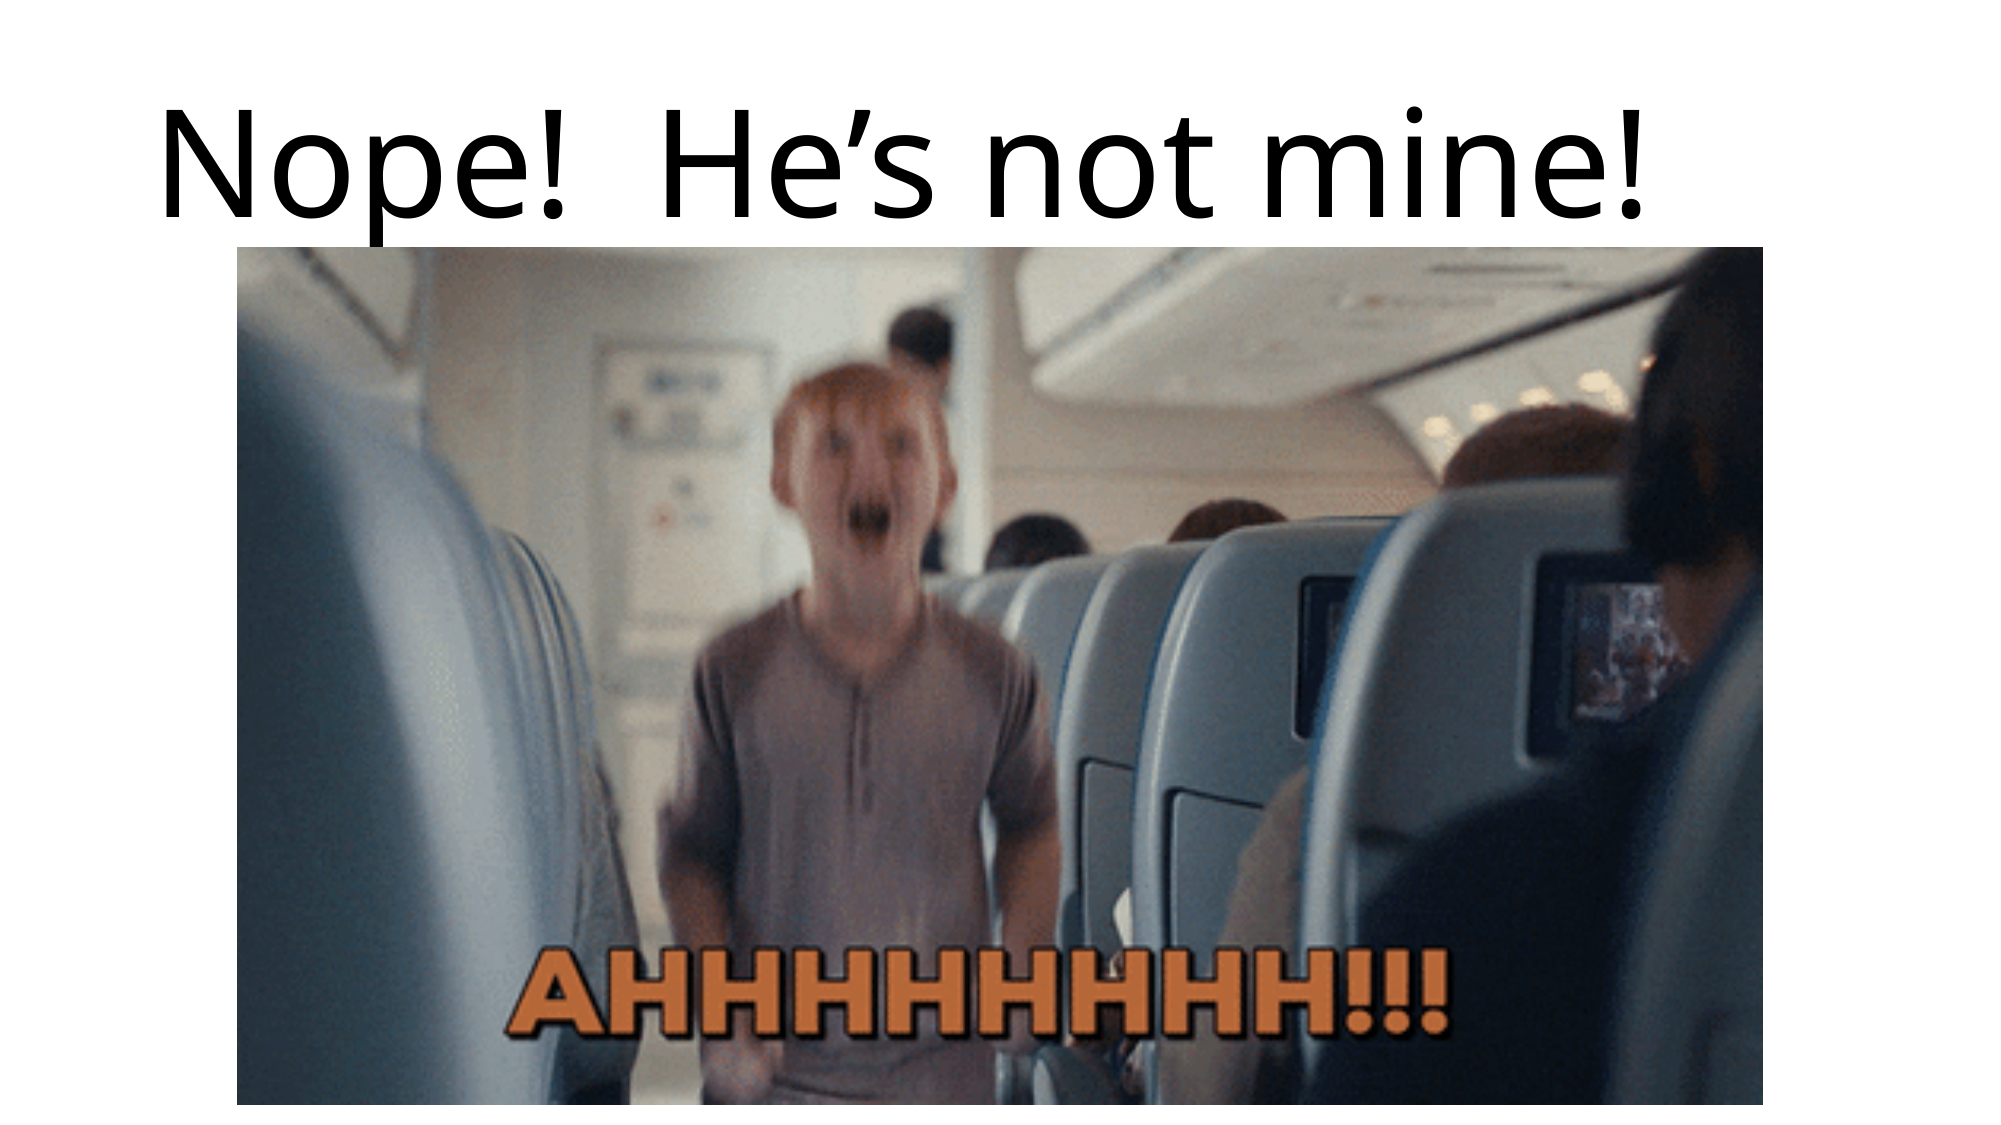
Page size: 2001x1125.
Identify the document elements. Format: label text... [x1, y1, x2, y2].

title Nope! He’s not mine! [137, 59, 1863, 278]
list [237, 247, 1763, 1105]
